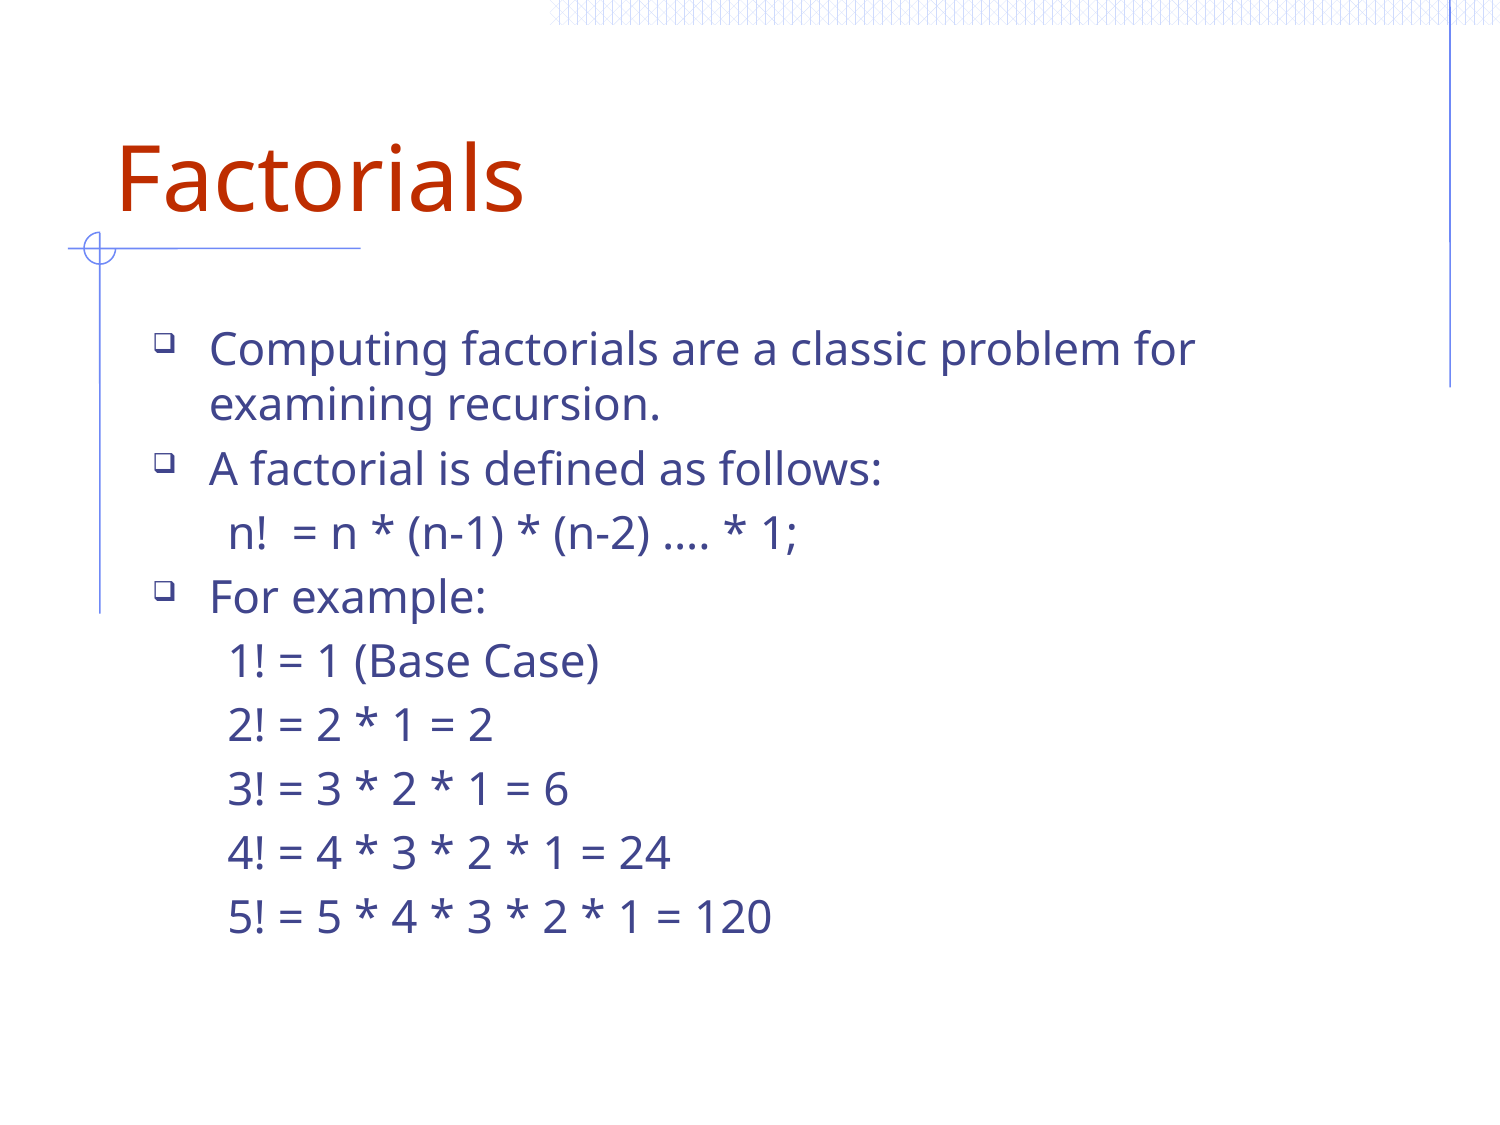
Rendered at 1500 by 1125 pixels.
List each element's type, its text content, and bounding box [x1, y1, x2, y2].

title Factorials [99, 49, 1376, 238]
list Computing factorials are a classic problem for examining recursion. A factorial is defined as follows: n! = n * (n-1) * (n-2) …. * 1; For example: 1! = 1 (Base Case) 2! = 2 * 1 = 2 3! = 3 * 2 * 1 = 6 4! = 4 * 3 * 2 * 1 = 24 5! = 5 * 4 * 3 * 2 * 1 = 120 [137, 312, 1413, 988]
